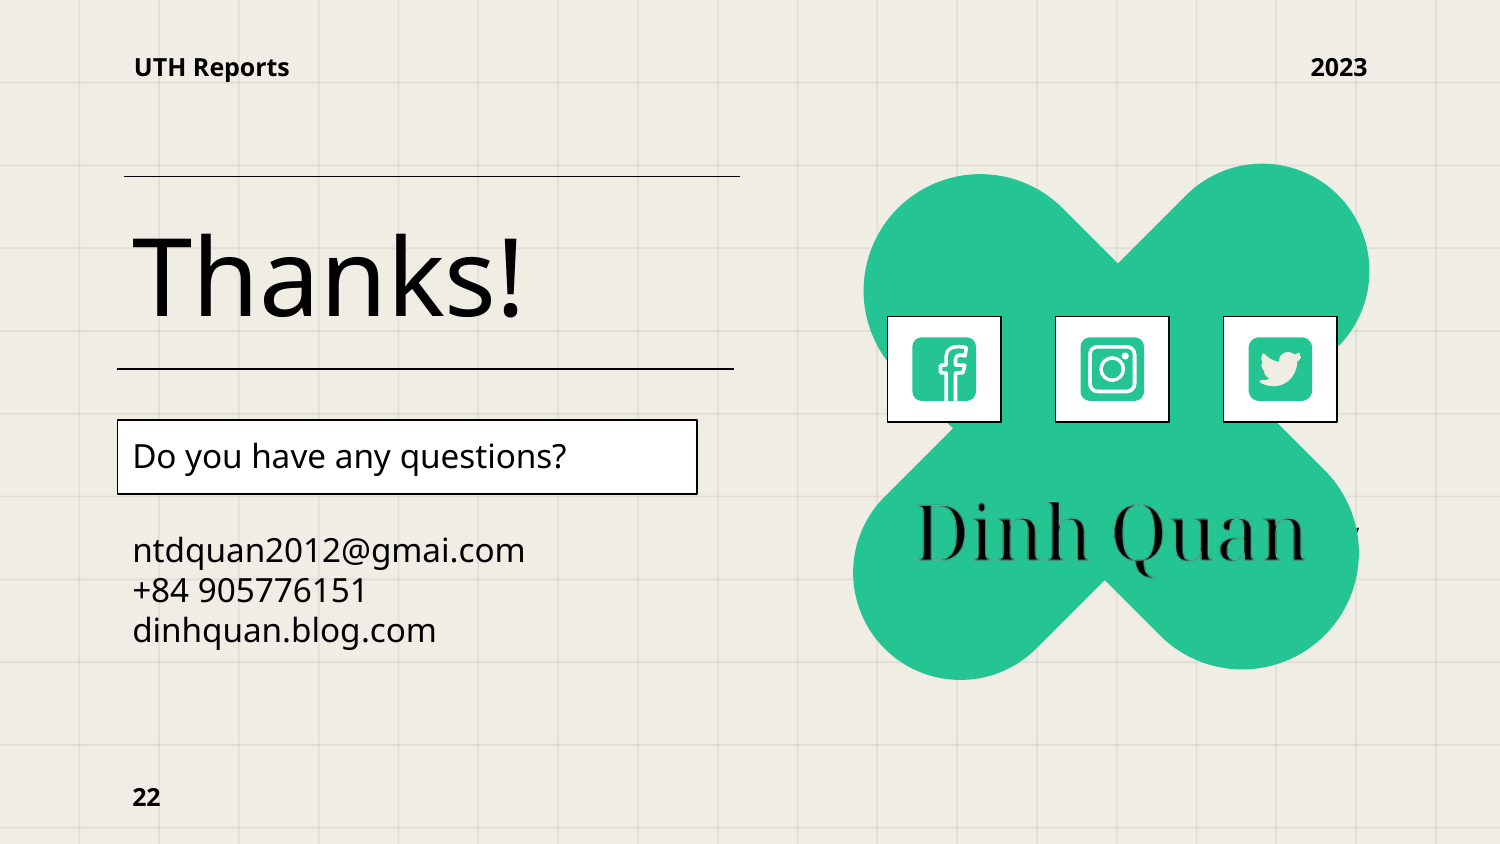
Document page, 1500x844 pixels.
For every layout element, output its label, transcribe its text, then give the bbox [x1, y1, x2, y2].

text_box 2023 [1036, 36, 1383, 88]
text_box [802, 130, 1420, 714]
text_box Do you have any questions? [117, 419, 698, 494]
text_box UTH Reports [118, 36, 466, 88]
subtitle ntdquan2012@gmai.com +84 905776151 dinhquan.blog.com [117, 511, 698, 668]
slide_number 22 [117, 766, 208, 831]
title Thanks! [117, 193, 698, 358]
picture [859, 284, 1363, 788]
